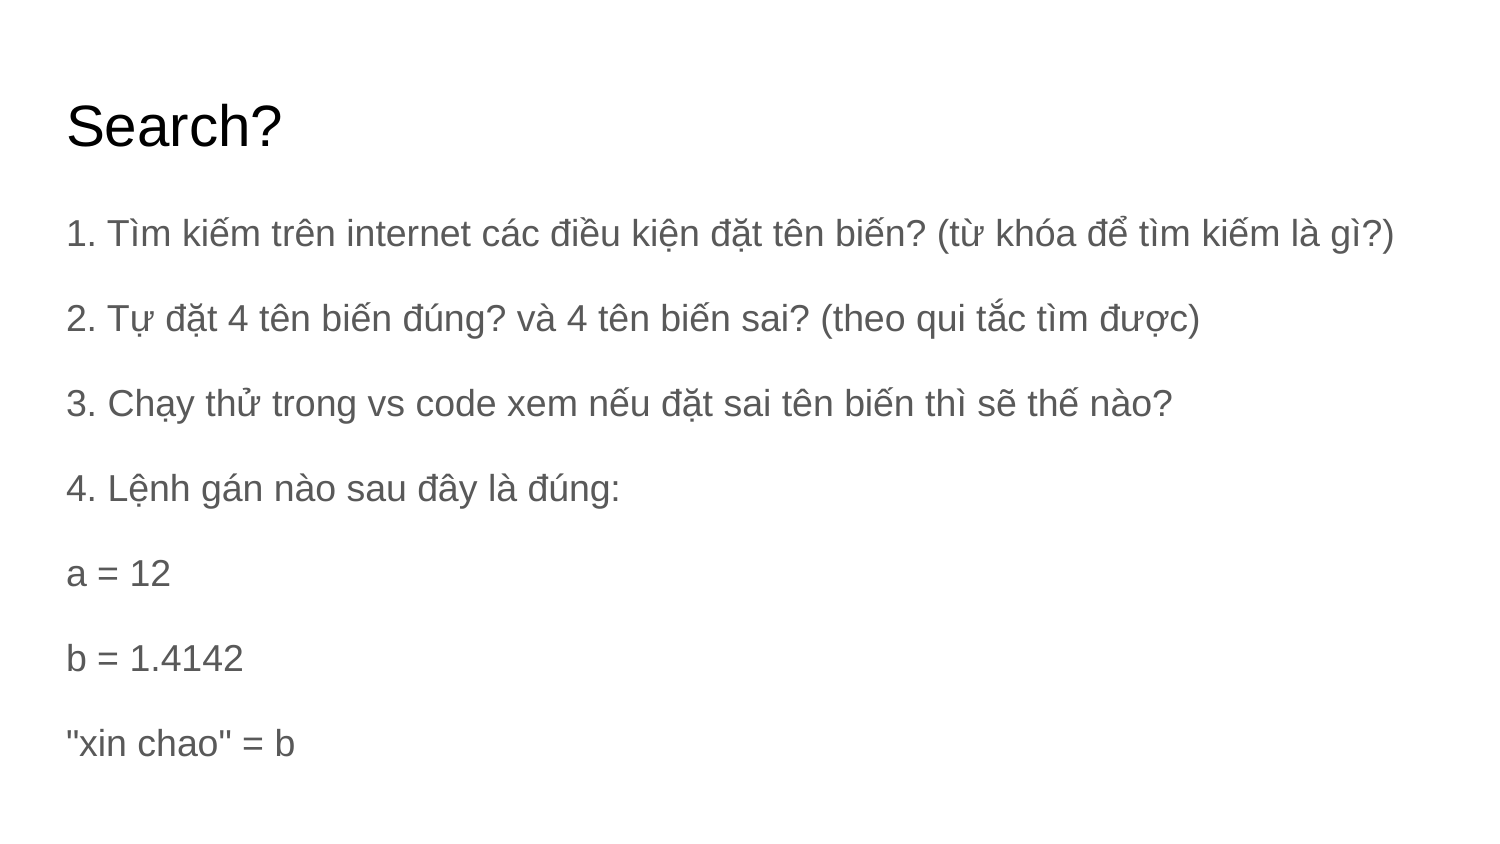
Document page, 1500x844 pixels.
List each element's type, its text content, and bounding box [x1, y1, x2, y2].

list 1. Tìm kiếm trên internet các điều kiện đặt tên biến? (từ khóa để tìm kiếm là gì?) 2. Tự đặt 4 tên biến đúng? và 4 tên biến sai? (theo qui tắc tìm được) 3. Chạy thử trong vs code xem nếu đặt sai tên biến thì sẽ thế nào? 4. Lệnh gán nào sau đây là đúng: a = 12 b = 1.4142 "xin chao" = b [51, 187, 1449, 808]
title Search? [51, 72, 1449, 167]
